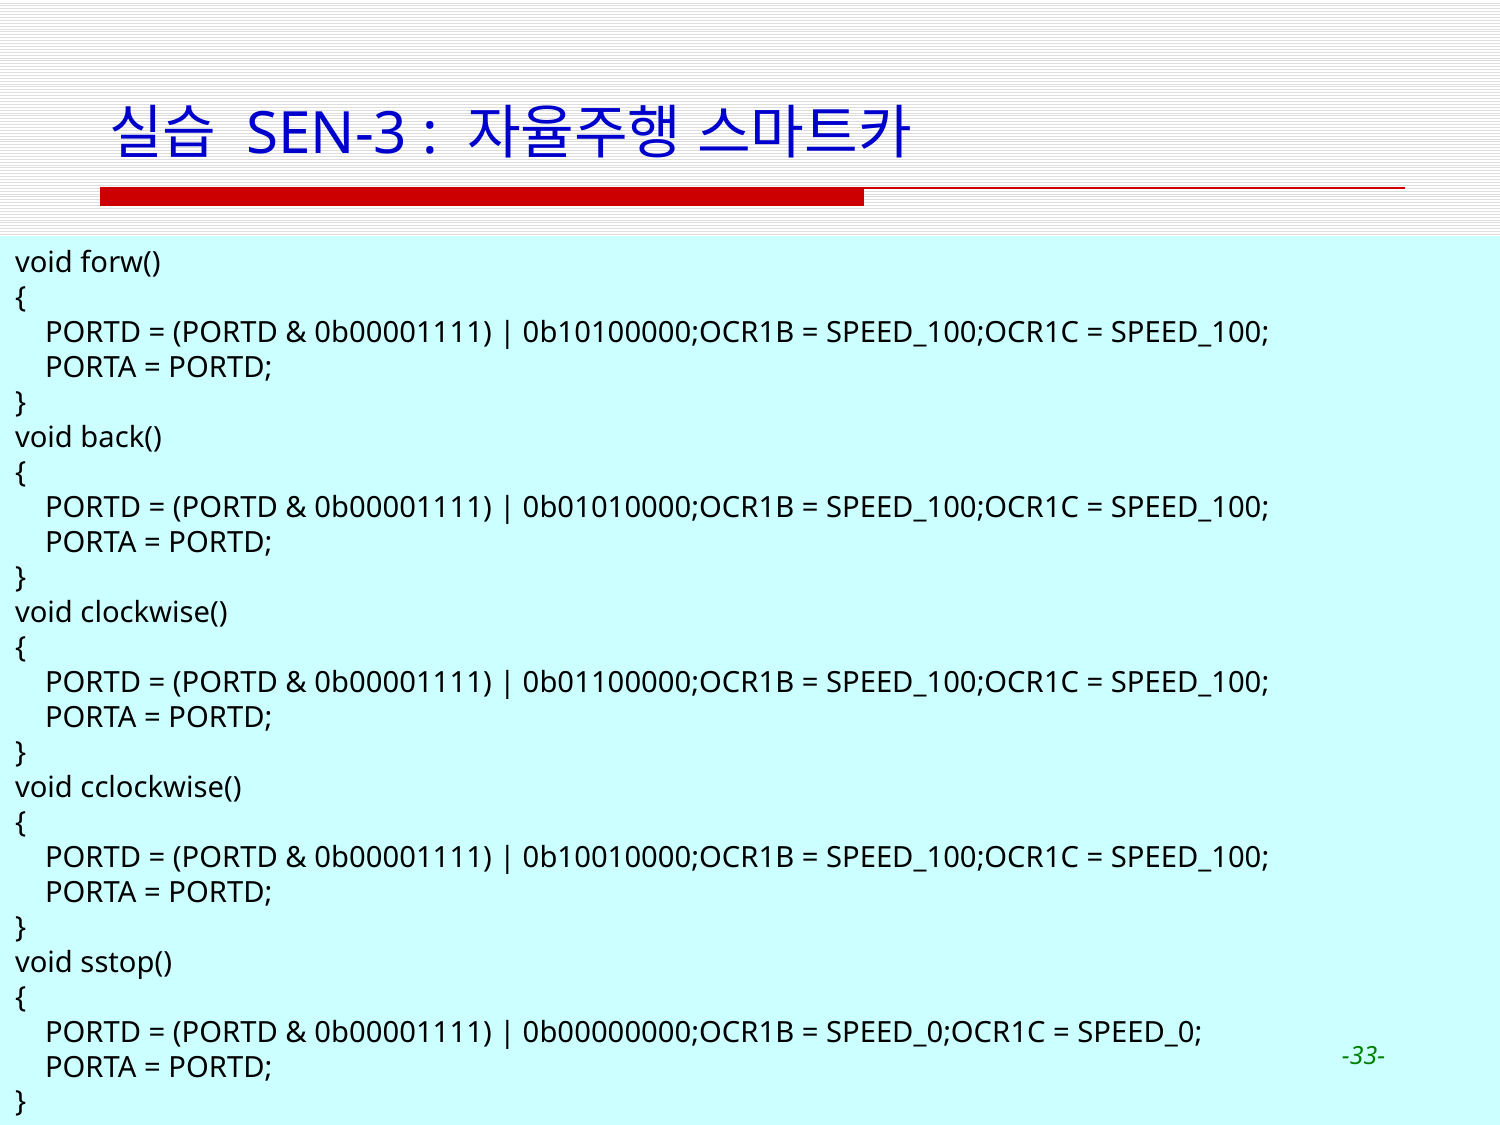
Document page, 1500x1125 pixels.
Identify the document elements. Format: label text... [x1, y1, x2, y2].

text_box void forw() { PORTD = (PORTD & 0b00001111) | 0b10100000;OCR1B = SPEED_100;OCR1C = SPEED_100; PORTA = PORTD; } void back() { PORTD = (PORTD & 0b00001111) | 0b01010000;OCR1B = SPEED_100;OCR1C = SPEED_100; PORTA = PORTD; } void clockwise() { PORTD = (PORTD & 0b00001111) | 0b01100000;OCR1B = SPEED_100;OCR1C = SPEED_100; PORTA = PORTD; } void cclockwise() { PORTD = (PORTD & 0b00001111) | 0b10010000;OCR1B = SPEED_100;OCR1C = SPEED_100; PORTA = PORTD; } void sstop() { PORTD = (PORTD & 0b00001111) | 0b00000000;OCR1B = SPEED_0;OCR1C = SPEED_0; PORTA = PORTD; } [0, 236, 1500, 1125]
slide_number -33- [1074, 1031, 1401, 1103]
title 실습 SEN-3 : 자율주행 스마트카 [93, 78, 1407, 174]
